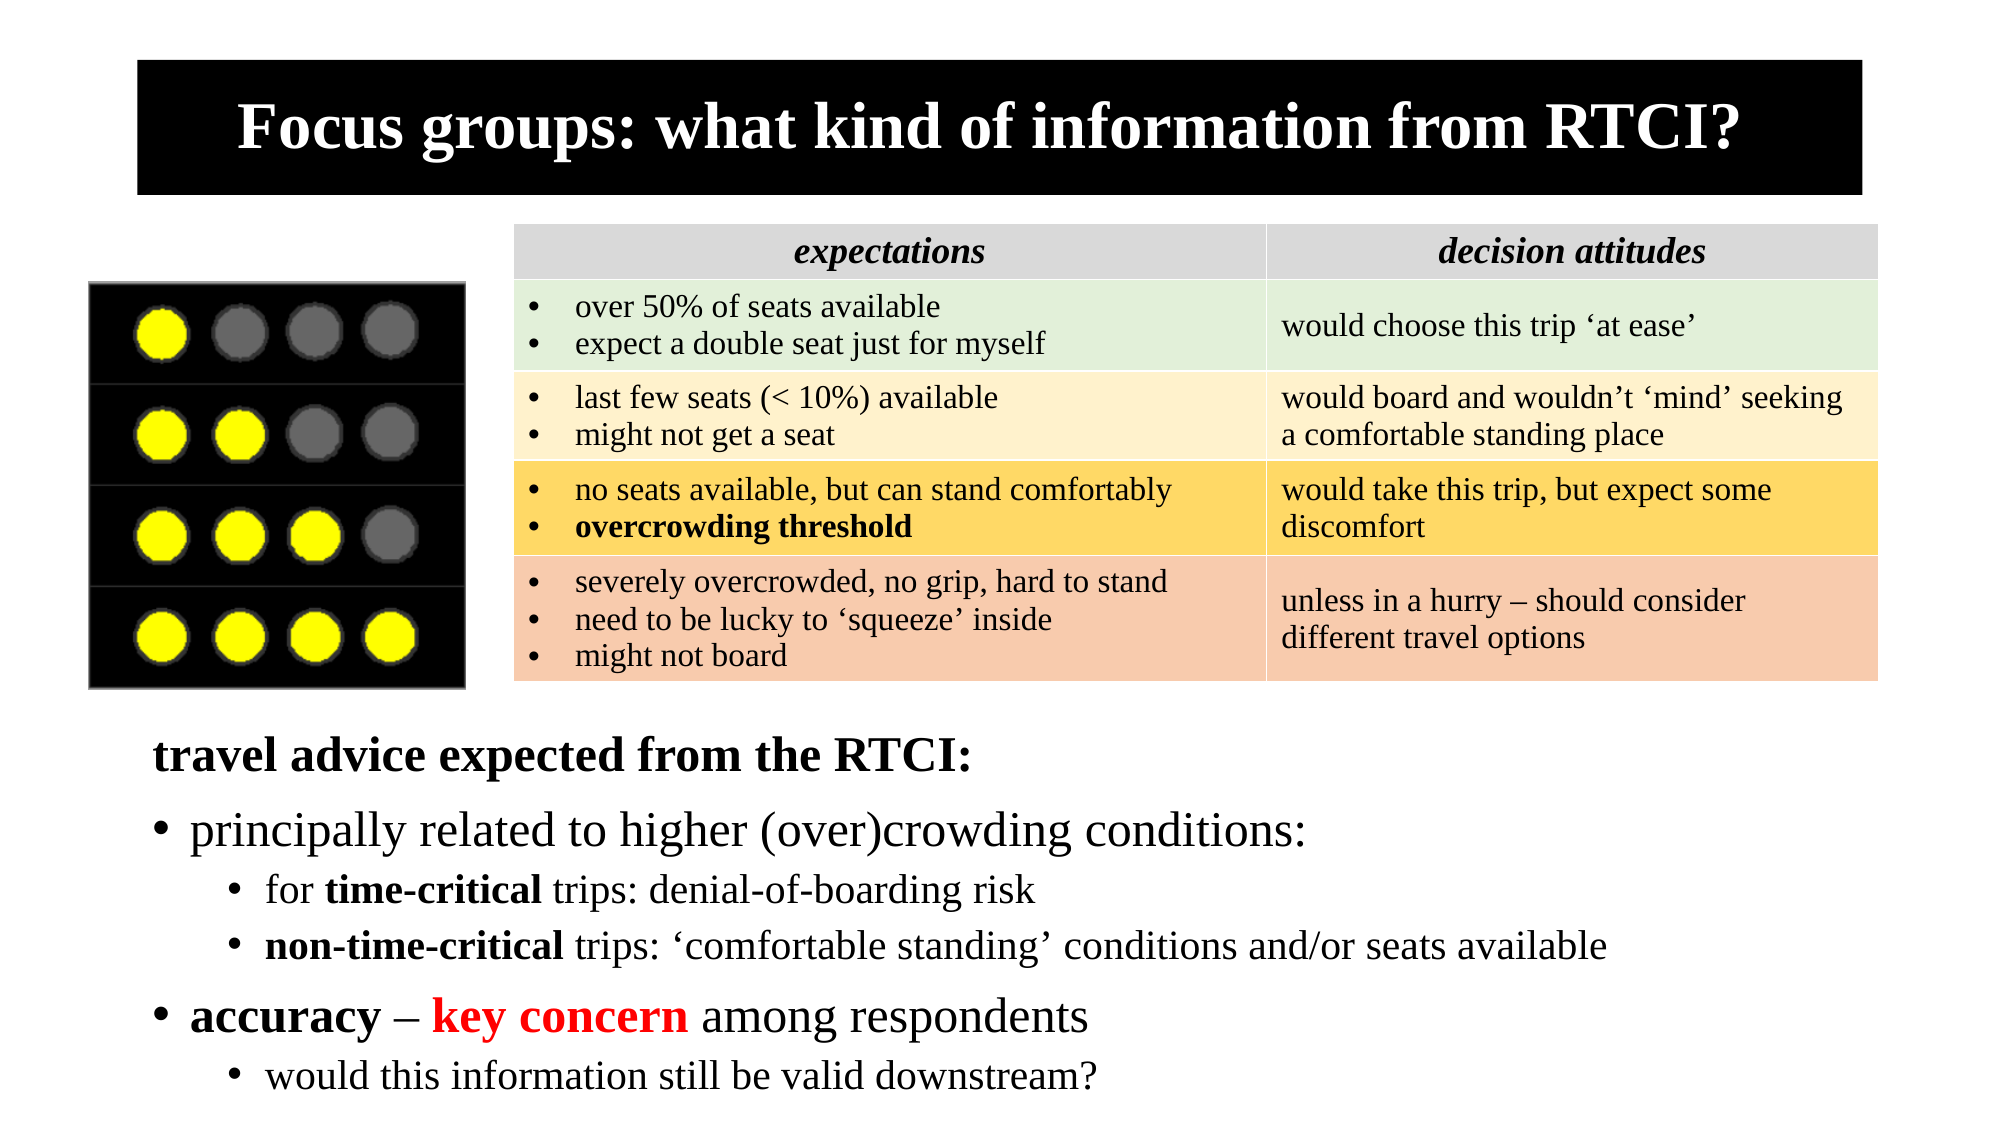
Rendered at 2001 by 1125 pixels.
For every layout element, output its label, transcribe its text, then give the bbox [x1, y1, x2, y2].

table_cell would choose this trip ‘at ease’ [1267, 280, 1878, 370]
table_header expectations [514, 224, 1266, 279]
list travel advice expected from the RTCI: principally related to higher (over)crowding conditions: for time-critical trips: denial-of-boarding risk non-time-critical trips: ‘comfortable standing’ conditions and/or seats available accuracy – key concern among respondents would this information still be valid downstream? [137, 721, 1882, 1125]
table_cell severely overcrowded, no grip, hard to stand need to be lucky to ‘squeeze’ inside might not board [514, 556, 1266, 681]
table_cell unless in a hurry – should consider different travel options [1267, 556, 1878, 681]
title Focus groups: what kind of information from RTCI? [137, 59, 1863, 195]
table_cell over 50% of seats available expect a double seat just for myself [514, 280, 1266, 370]
table_cell would board and wouldn’t ‘mind’ seeking a comfortable standing place [1267, 372, 1878, 459]
table_cell no seats available, but can stand comfortably overcrowding threshold [514, 461, 1266, 555]
picture [88, 281, 466, 690]
table_cell would take this trip, but expect some discomfort [1267, 461, 1878, 555]
table_cell last few seats (< 10%) available might not get a seat [514, 372, 1266, 459]
table_header decision attitudes [1267, 224, 1878, 279]
